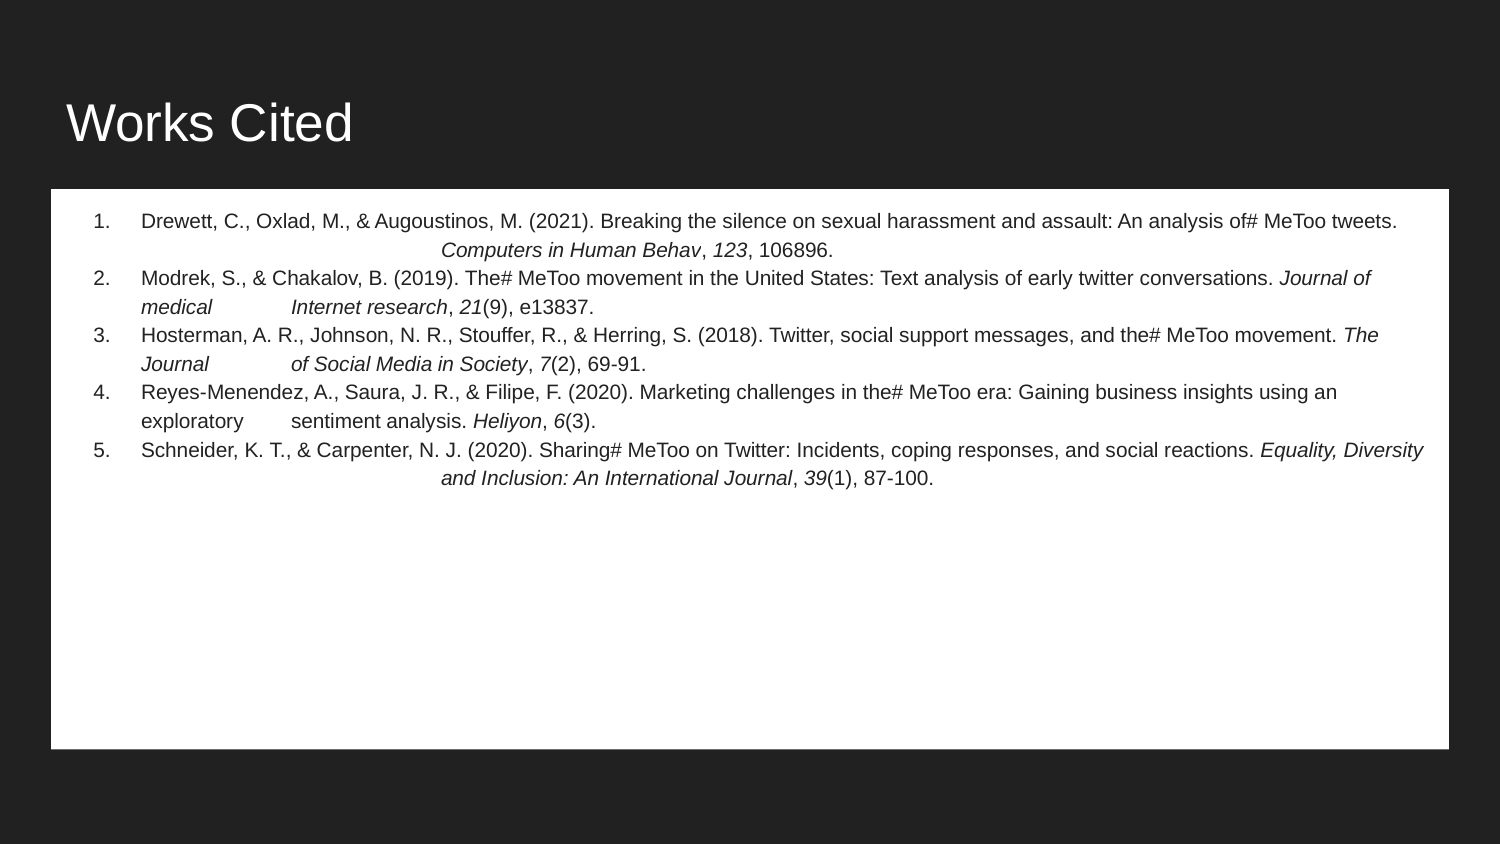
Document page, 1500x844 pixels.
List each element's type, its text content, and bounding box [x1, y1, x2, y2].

title Works Cited [51, 72, 1449, 167]
list Drewett, C., Oxlad, M., & Augoustinos, M. (2021). Breaking the silence on sexual harassment and assault: An analysis of# MeToo tweets. Computers in Human Behav, 123, 106896. Modrek, S., & Chakalov, B. (2019). The# MeToo movement in the United States: Text analysis of early twitter conversations. Journal of medical Internet research, 21(9), e13837. Hosterman, A. R., Johnson, N. R., Stouffer, R., & Herring, S. (2018). Twitter, social support messages, and the# MeToo movement. The Journal of Social Media in Society, 7(2), 69-91. Reyes-Menendez, A., Saura, J. R., & Filipe, F. (2020). Marketing challenges in the# MeToo era: Gaining business insights using an exploratory sentiment analysis. Heliyon, 6(3). Schneider, K. T., & Carpenter, N. J. (2020). Sharing# MeToo on Twitter: Incidents, coping responses, and social reactions. Equality, Diversity and Inclusion: An International Journal, 39(1), 87-100. [51, 189, 1449, 750]
